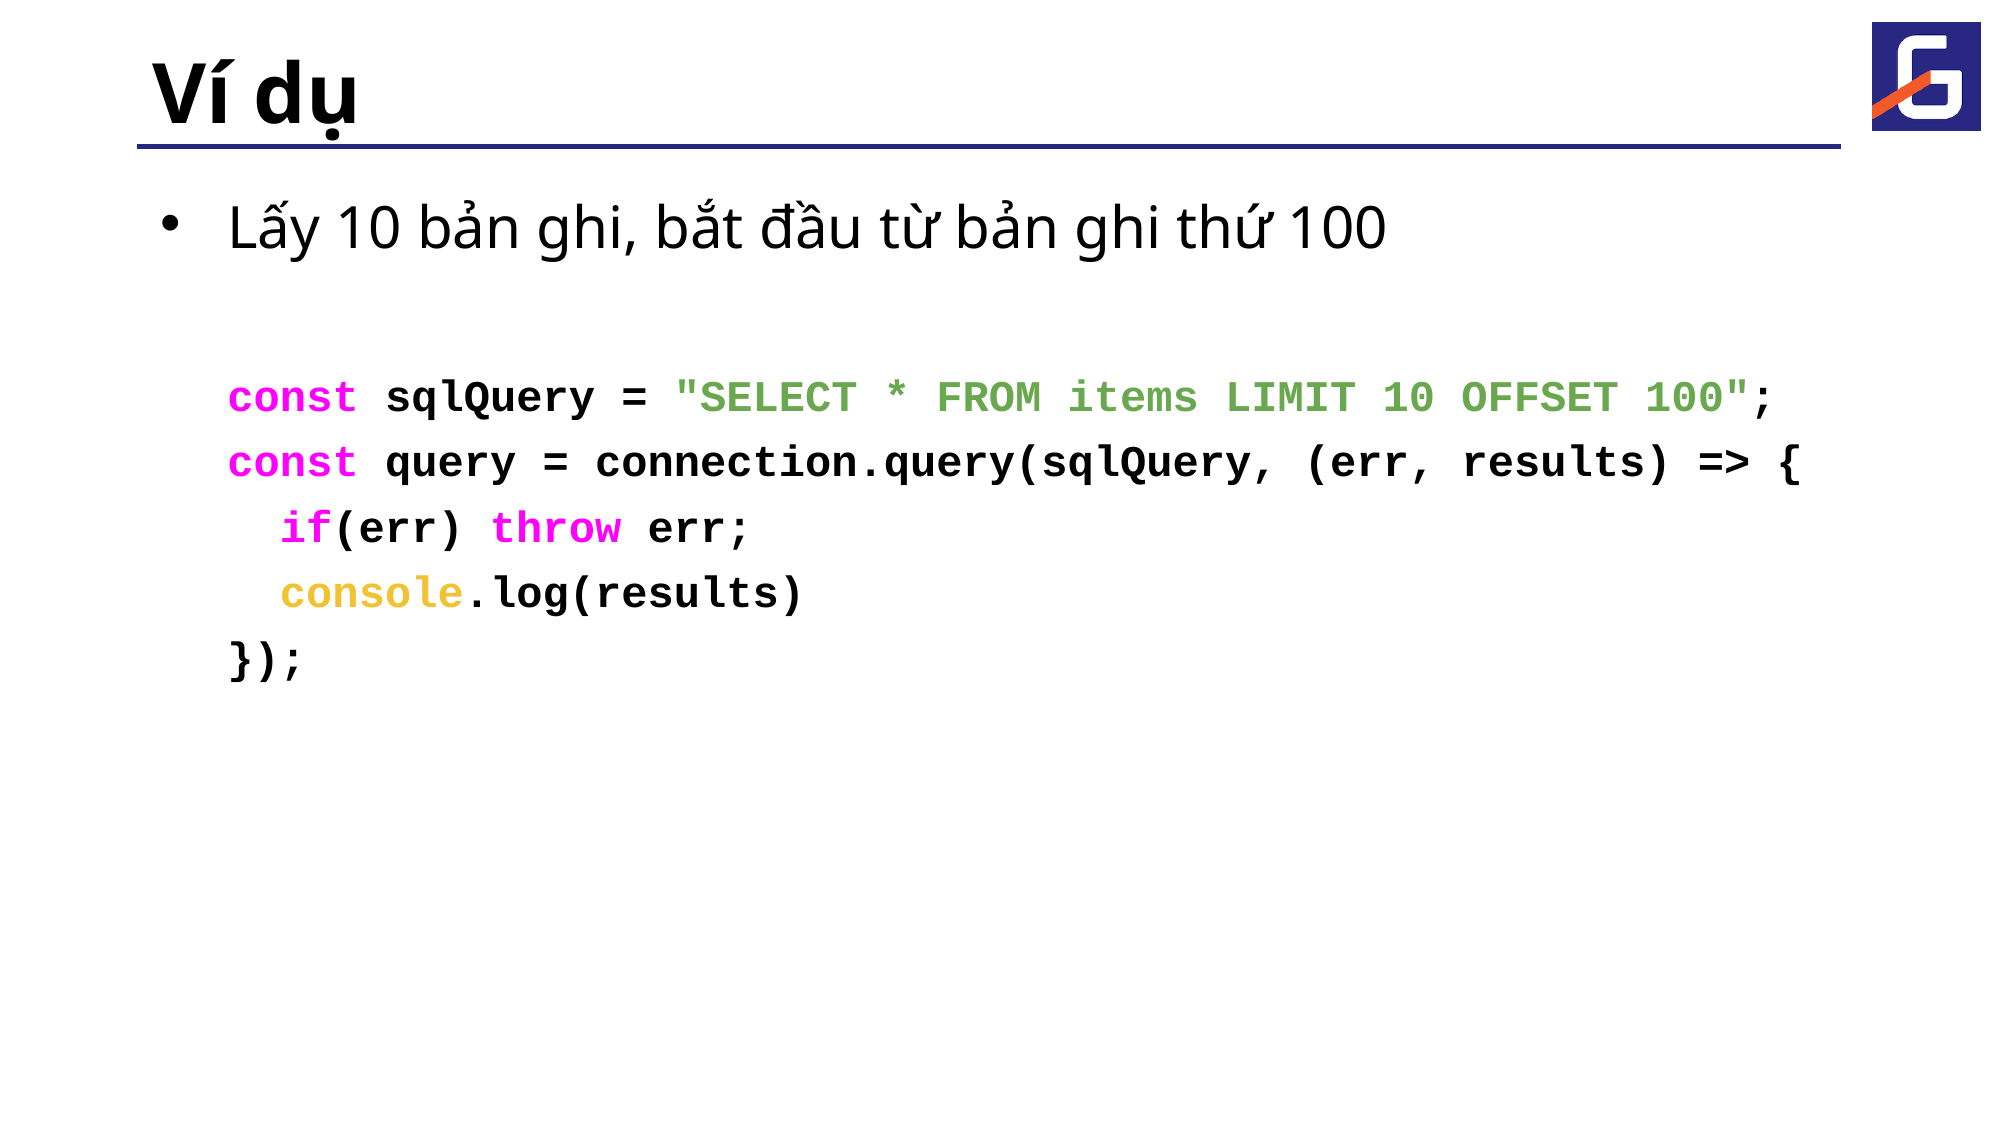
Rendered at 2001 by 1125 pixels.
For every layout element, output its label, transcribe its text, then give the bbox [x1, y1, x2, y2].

list Lấy 10 bản ghi, bắt đầu từ bản ghi thứ 100 const sqlQuery = "SELECT * FROM items LIMIT 10 OFFSET 100"; const query = connection.query(sqlQuery, (err, results) => { if(err) throw err; console.log(results) }); [137, 183, 1863, 1014]
title Ví dụ [137, 26, 1863, 160]
picture [1872, 22, 1981, 131]
